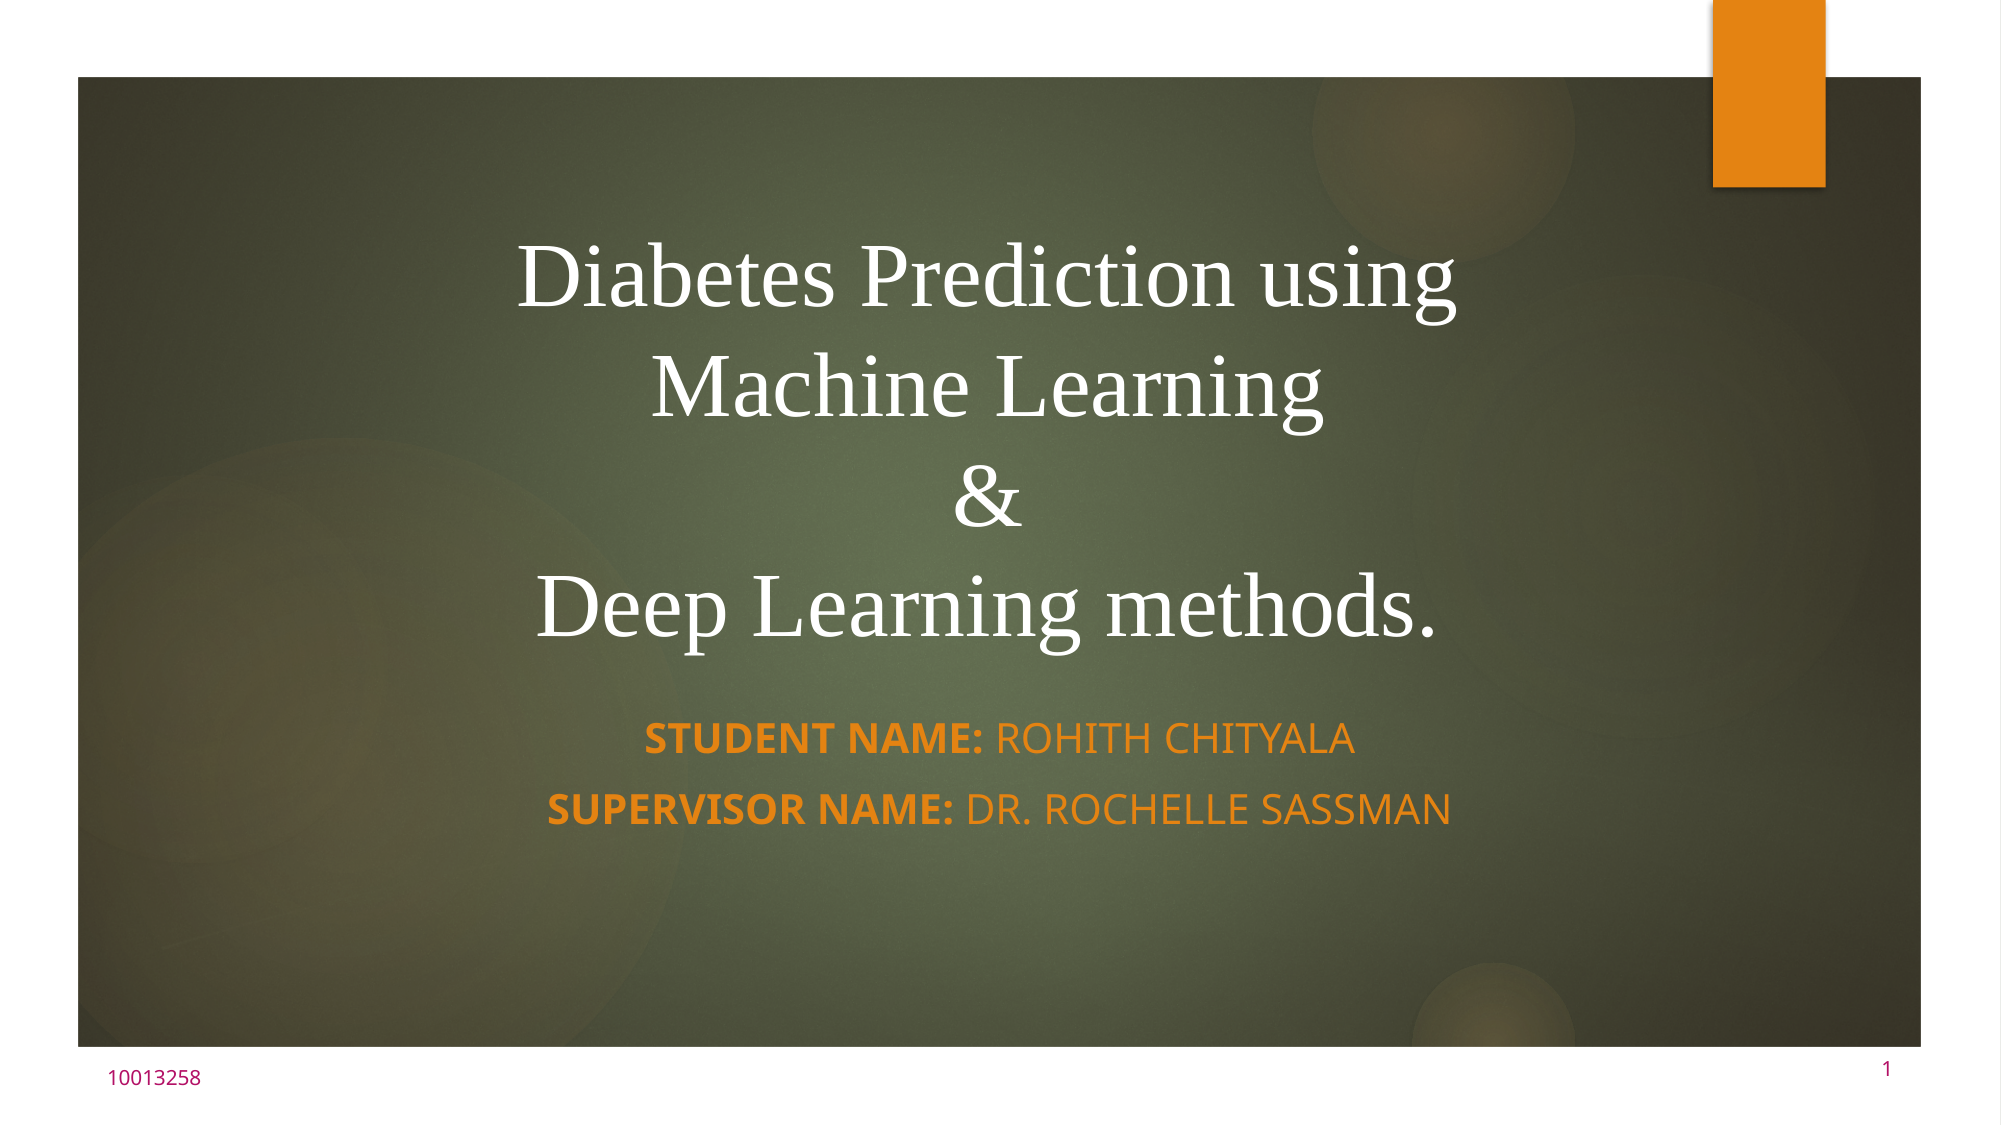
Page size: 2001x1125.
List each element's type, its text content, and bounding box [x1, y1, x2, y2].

title Diabetes Prediction using Machine Learning & Deep Learning methods. [276, 191, 1724, 663]
footer 10013258 [92, 1047, 984, 1098]
slide_number 1 [1770, 1048, 1908, 1099]
subtitle Student name: Rohith Chityala Supervisor name: Dr. Rochelle sassman [276, 704, 1724, 907]
